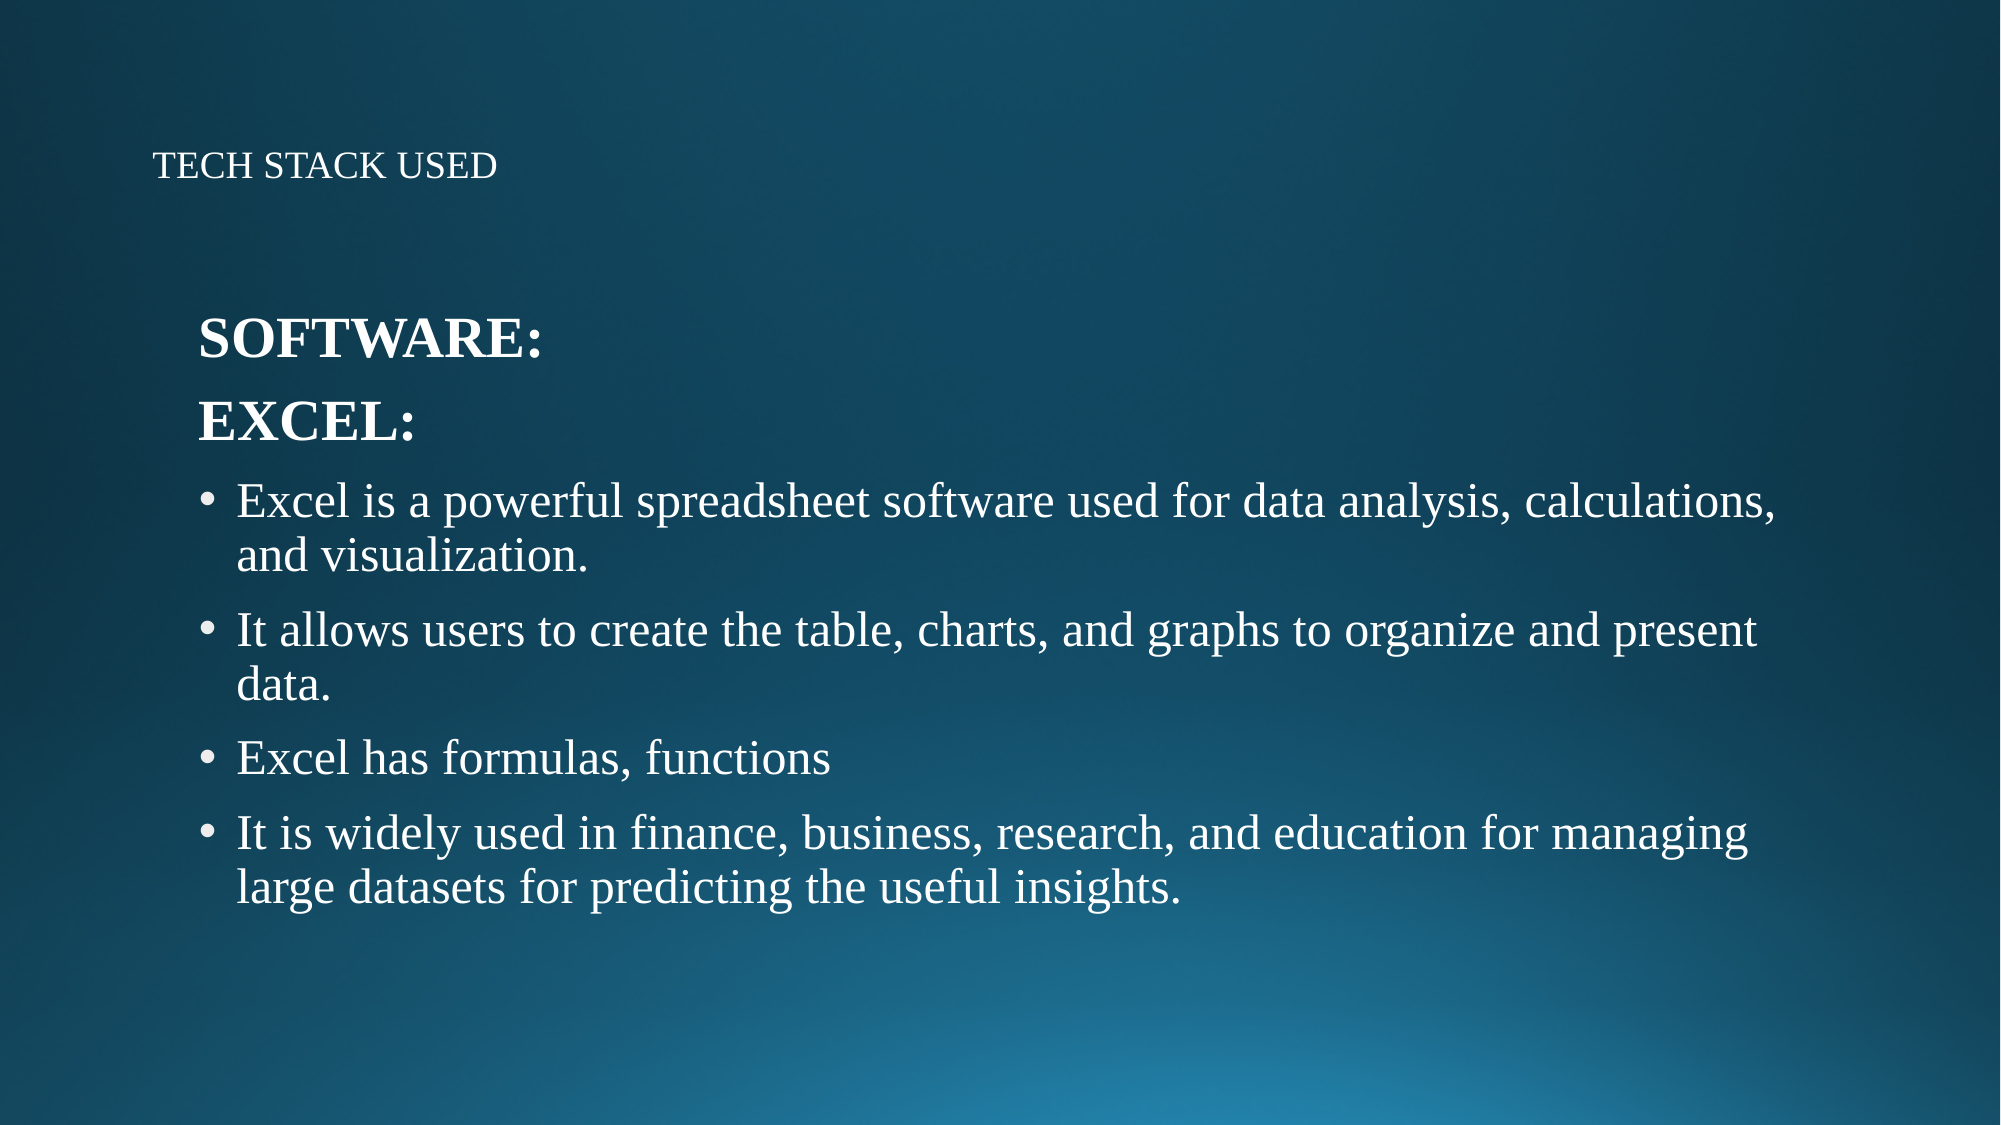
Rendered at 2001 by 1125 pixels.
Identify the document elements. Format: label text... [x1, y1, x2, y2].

picture [0, 0, 2001, 1125]
list SOFTWARE: EXCEL: Excel is a powerful spreadsheet software used for data analysis, calculations, and visualization. It allows users to create the table, charts, and graphs to organize and present data. Excel has formulas, functions It is widely used in finance, business, research, and education for managing large datasets for predicting the useful insights. [183, 299, 1863, 1014]
title TECH STACK USED [137, 59, 1863, 278]
